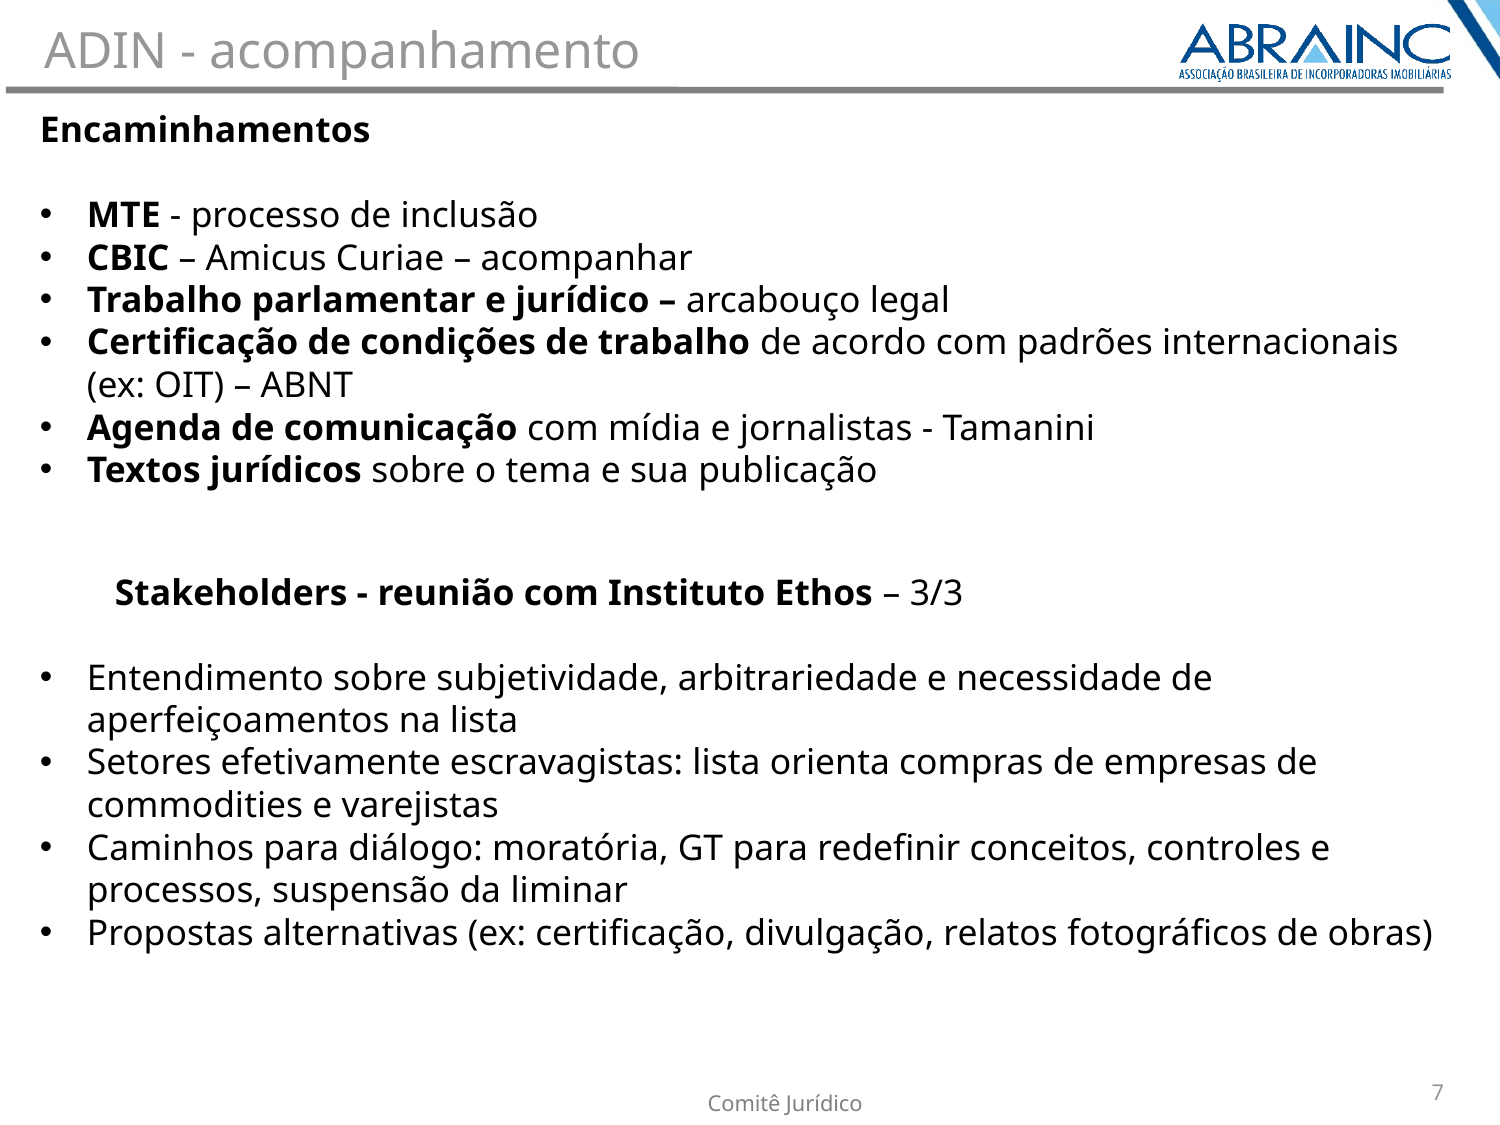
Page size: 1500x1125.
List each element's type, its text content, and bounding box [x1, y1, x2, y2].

text_box Comitê Jurídico [655, 1081, 916, 1125]
text_box ADIN - acompanhamento [29, 16, 1457, 88]
text_box 7 [1198, 1070, 1459, 1114]
text_box Encaminhamentos MTE - processo de inclusão CBIC – Amicus Curiae – acompanhar Trabalho parlamentar e jurídico – arcabouço legal Certificação de condições de trabalho de acordo com padrões internacionais (ex: OIT) – ABNT Agenda de comunicação com mídia e jornalistas - Tamanini Textos jurídicos sobre o tema e sua publicação Stakeholders - reunião com Instituto Ethos – 3/3 Entendimento sobre subjetividade, arbitrariedade e necessidade de aperfeiçoamentos na lista Setores efetivamente escravagistas: lista orienta compras de empresas de commodities e varejistas Caminhos para diálogo: moratória, GT para redefinir conceitos, controles e processos, suspensão da liminar Propostas alternativas (ex: certificação, divulgação, relatos fotográficos de obras) [29, 101, 1445, 1083]
picture [1175, 0, 1500, 83]
